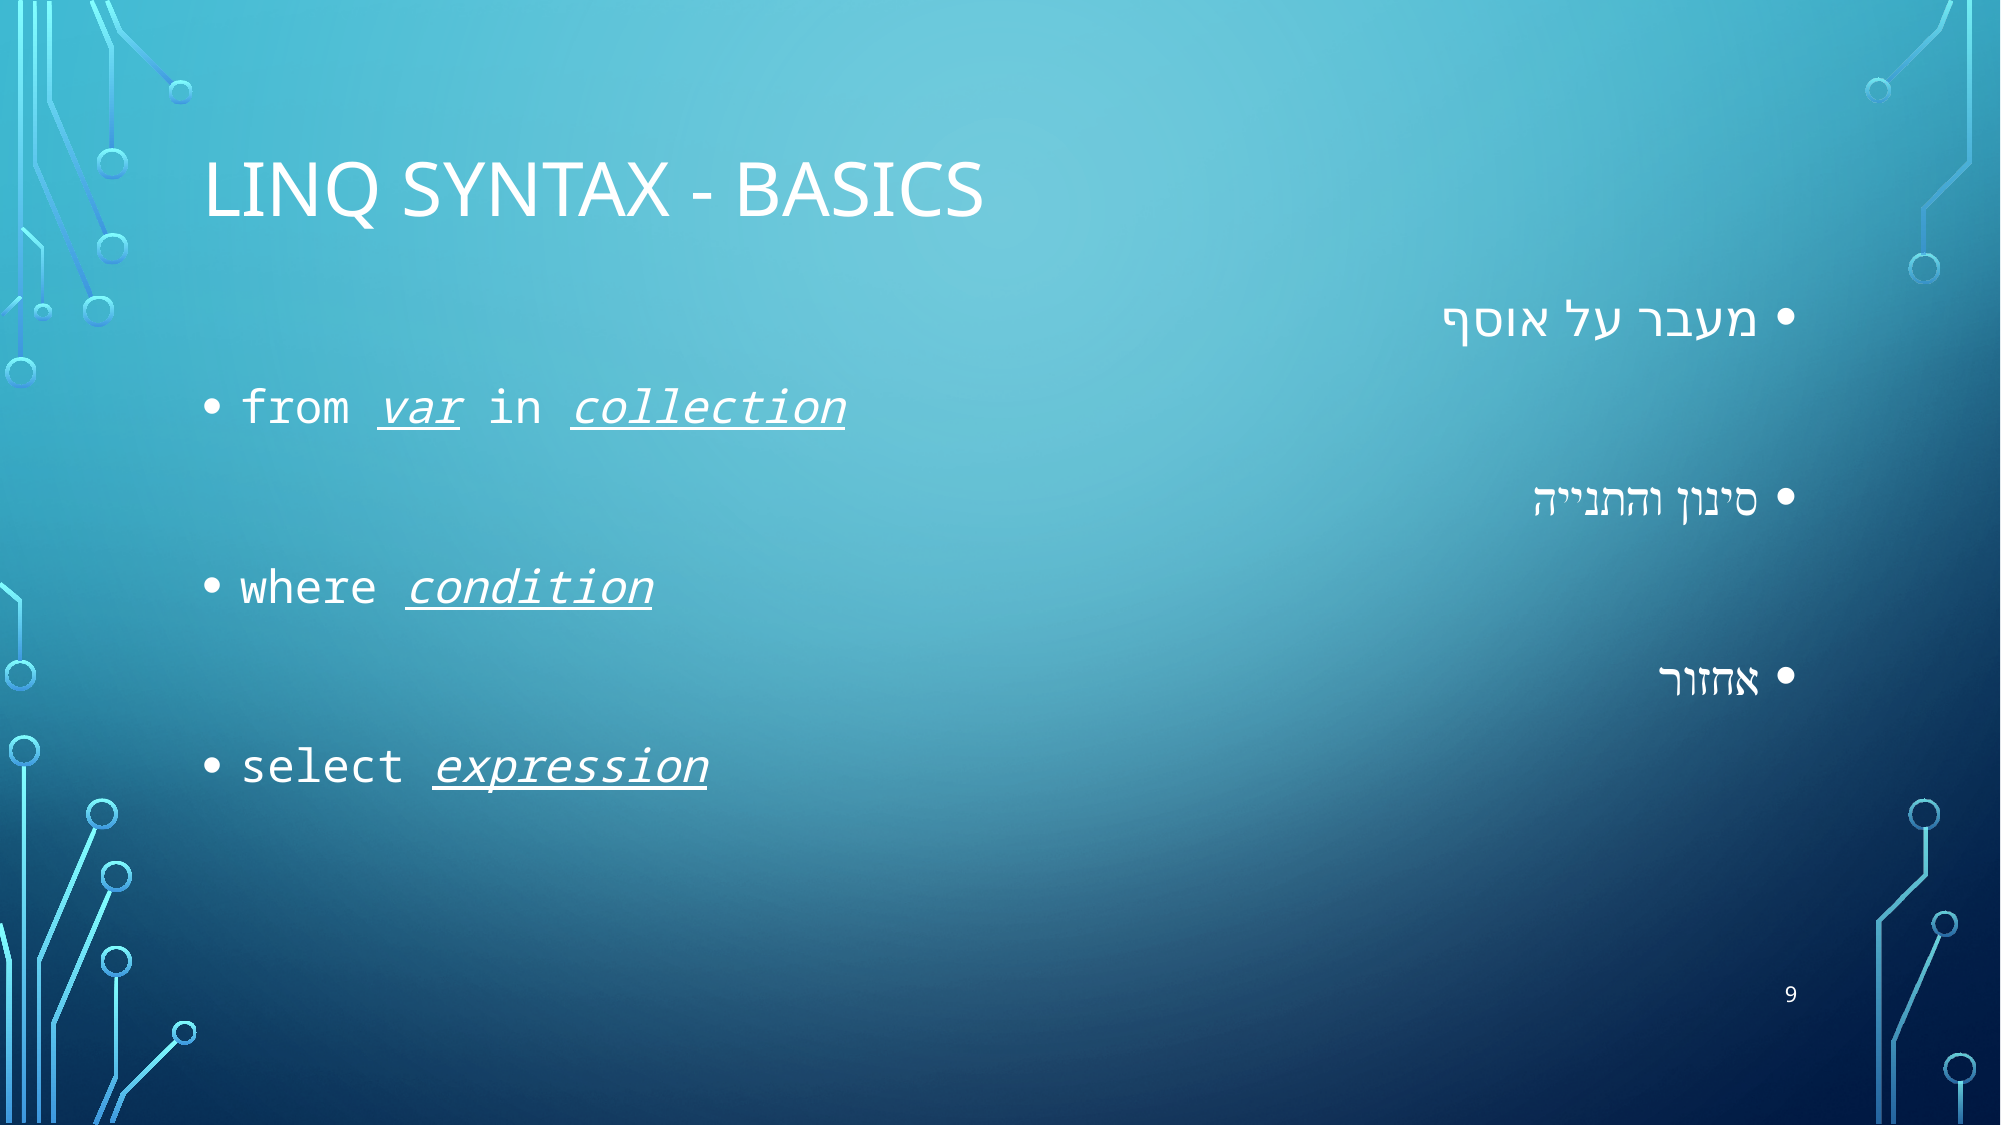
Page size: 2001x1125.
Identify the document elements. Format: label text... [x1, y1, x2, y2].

list מעבר על אוסף from var in collection סינון והתנייה where condition אחזור select expression [187, 266, 1813, 1054]
slide_number 9 [1685, 965, 1813, 1025]
title Linq Syntax - basics [187, 71, 1813, 266]
